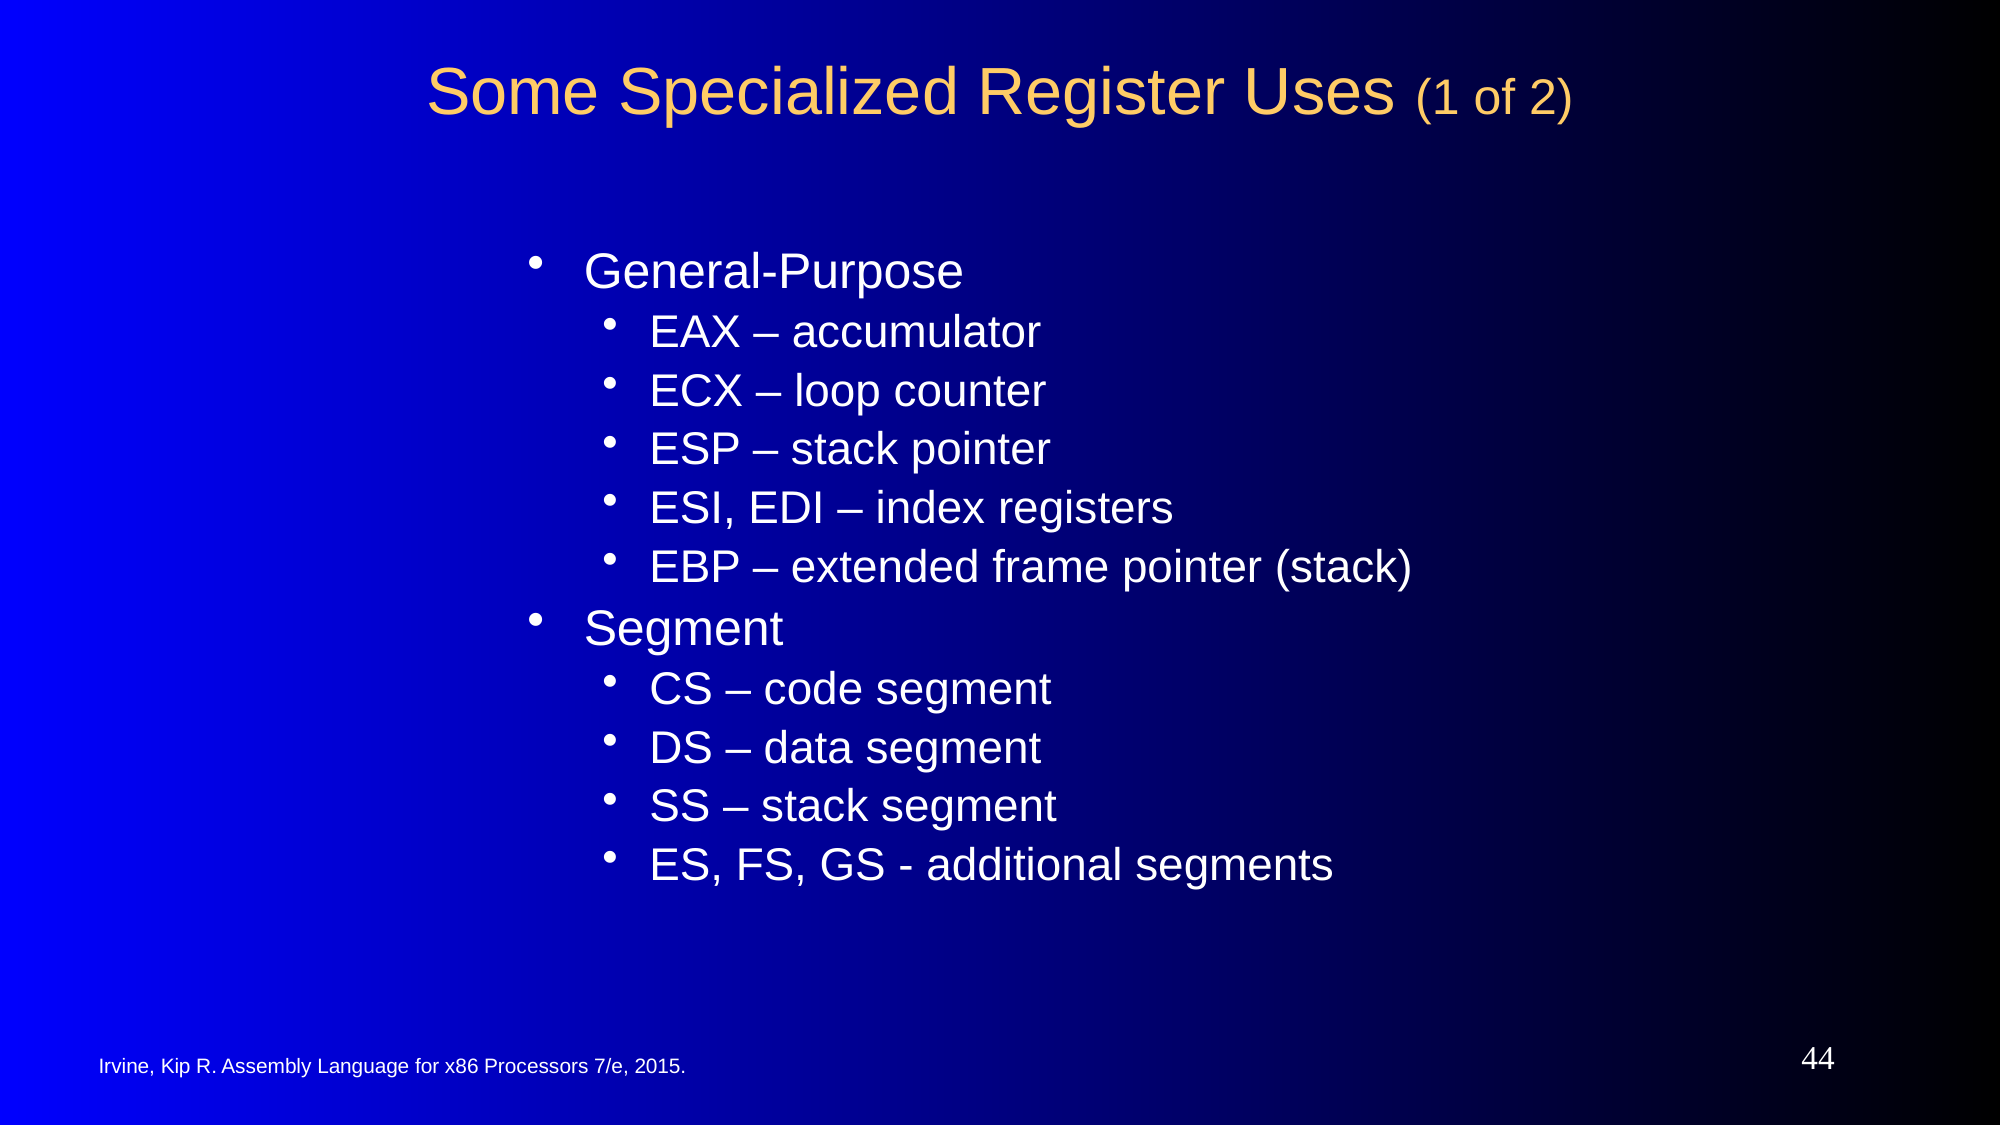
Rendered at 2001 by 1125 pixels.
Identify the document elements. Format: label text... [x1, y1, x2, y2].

list General-Purpose EAX – accumulator ECX – loop counter ESP – stack pointer ESI, EDI – index registers EBP – extended frame pointer (stack) Segment CS – code segment DS – data segment SS – stack segment ES, FS, GS - additional segments [512, 237, 1500, 938]
footer Irvine, Kip R. Assembly Language for x86 Processors 7/e, 2015. [83, 1040, 1034, 1091]
title Some Specialized Register Uses (1 of 2) [150, 37, 1850, 138]
slide_number 44 [1633, 1025, 1850, 1088]
